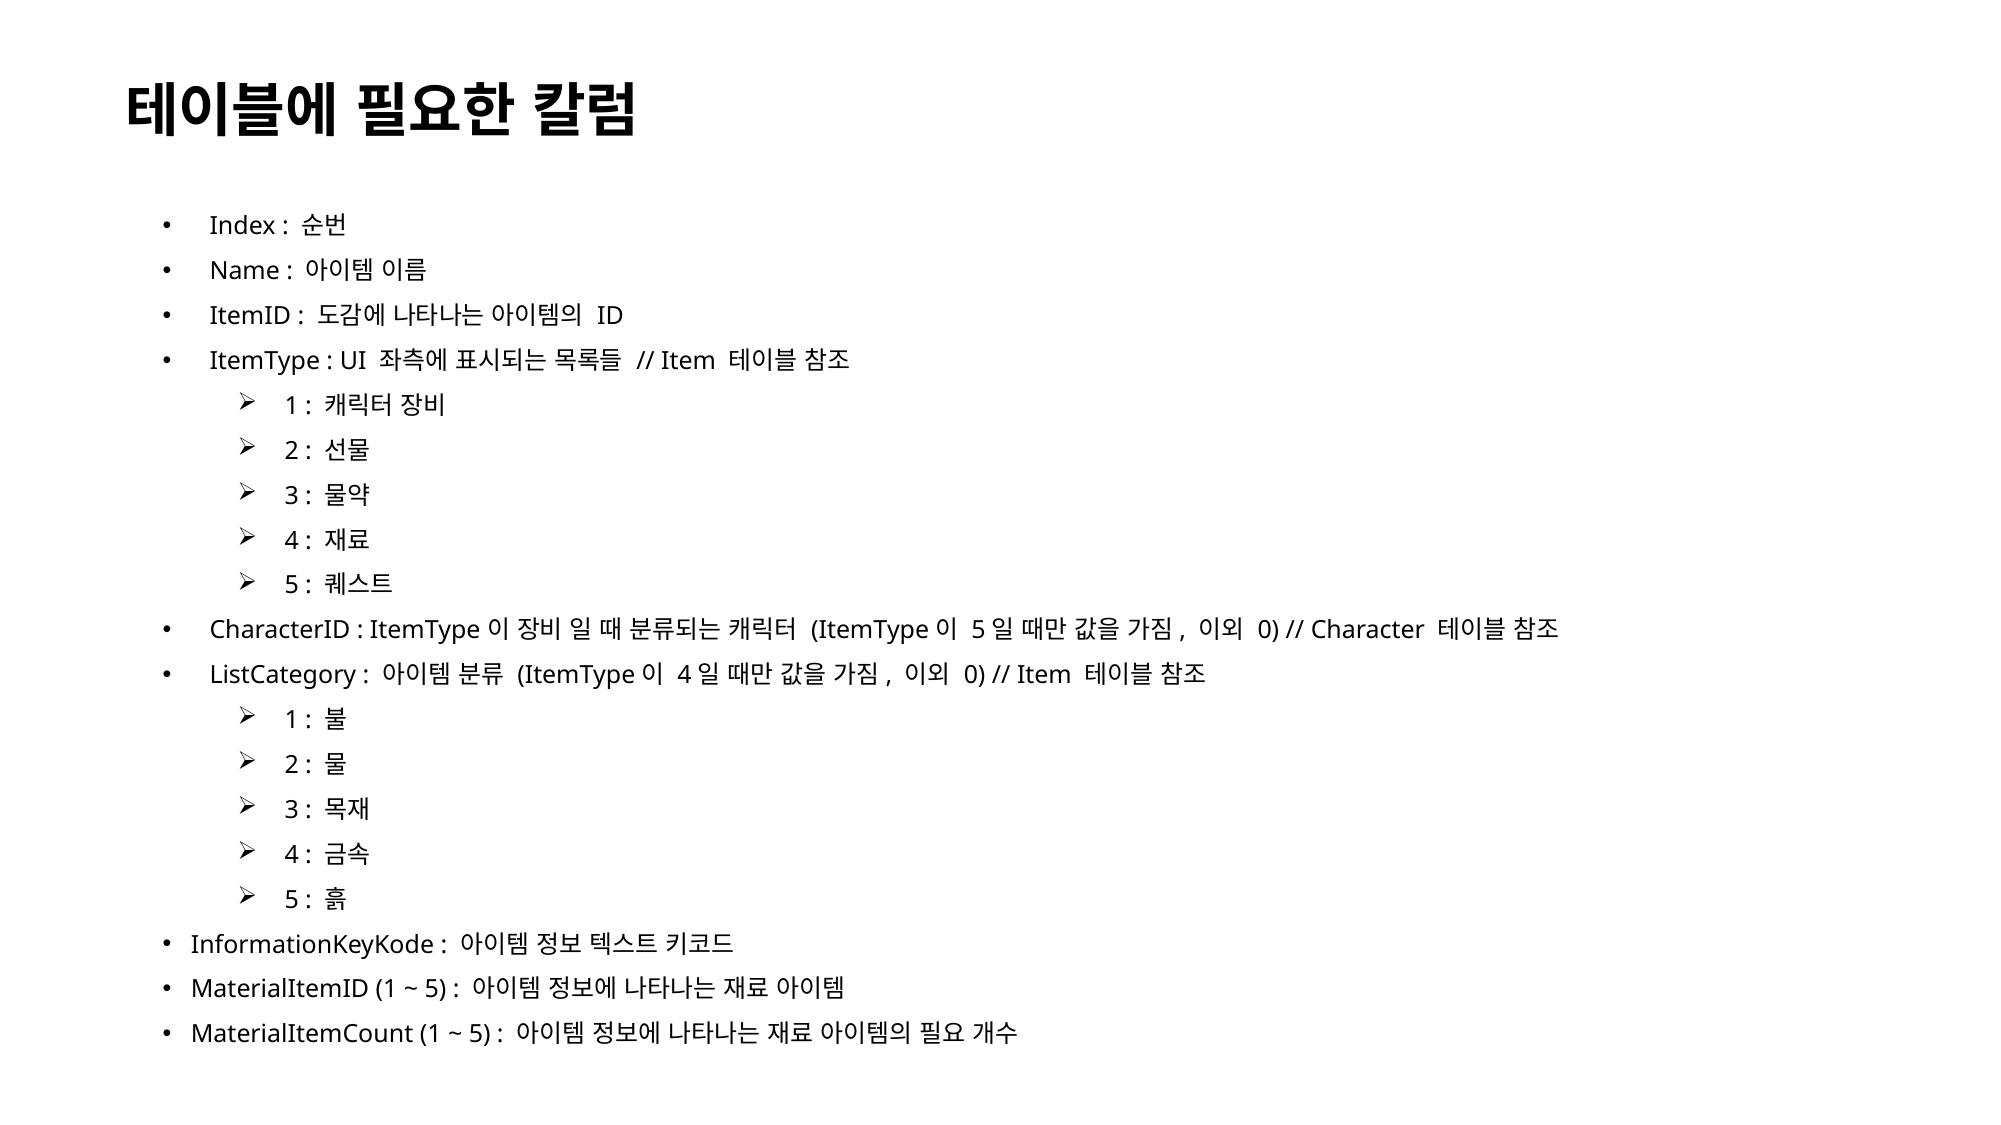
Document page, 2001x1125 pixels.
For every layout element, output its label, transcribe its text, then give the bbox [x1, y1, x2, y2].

text_box 테이블에 필요한 칼럼 [110, 65, 739, 151]
text_box Index : 순번 Name : 아이템 이름 ItemID : 도감에 나타나는 아이템의 ID ItemType : UI 좌측에 표시되는 목록들 // Item 테이블 참조 1 : 캐릭터 장비 2 : 선물 3 : 물약 4 : 재료 5 : 퀘스트 CharacterID : ItemType이 장비 일 때 분류되는 캐릭터 (ItemType이 5일 때만 값을 가짐, 이외 0) // Character 테이블 참조 ListCategory : 아이템 분류 (ItemType이 4일 때만 값을 가짐, 이외 0) // Item 테이블 참조 1 : 불 2 : 물 3 : 목재 4 : 금속 5 : 흙 InformationKeyKode : 아이템 정보 텍스트 키코드 MaterialItemID (1 ~ 5) : 아이템 정보에 나타나는 재료 아이템 MaterialItemCount (1 ~ 5) : 아이템 정보에 나타나는 재료 아이템의 필요 개수 [147, 187, 1819, 1056]
